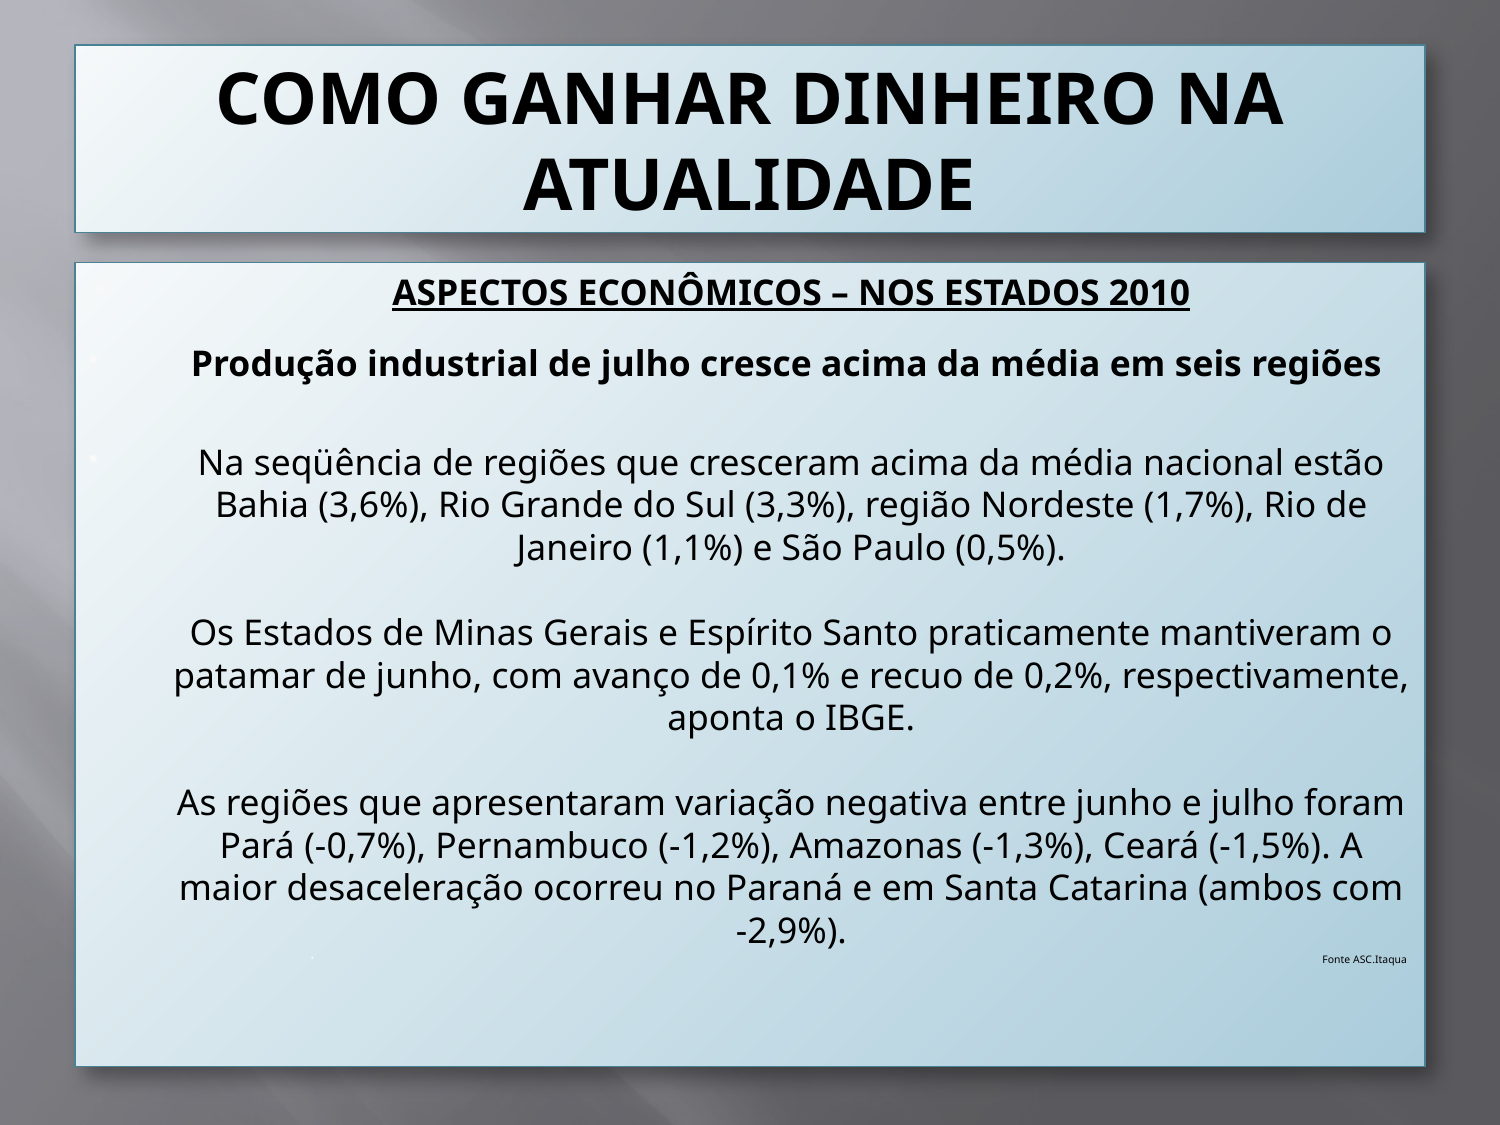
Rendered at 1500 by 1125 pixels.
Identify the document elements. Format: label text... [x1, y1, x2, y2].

title COMO GANHAR DINHEIRO NA ATUALIDADE [74, 44, 1426, 233]
list ASPECTOS ECONÔMICOS – NOS ESTADOS 2010 Produção industrial de julho cresce acima da média em seis regiões Na seqüência de regiões que cresceram acima da média nacional estão Bahia (3,6%), Rio Grande do Sul (3,3%), região Nordeste (1,7%), Rio de Janeiro (1,1%) e São Paulo (0,5%). Os Estados de Minas Gerais e Espírito Santo praticamente mantiveram o patamar de junho, com avanço de 0,1% e recuo de 0,2%, respectivamente, aponta o IBGE. As regiões que apresentaram variação negativa entre junho e julho foram Pará (-0,7%), Pernambuco (-1,2%), Amazonas (-1,3%), Ceará (-1,5%). A maior desaceleração ocorreu no Paraná e em Santa Catarina (ambos com -2,9%). Fonte ASC.Itaqua [74, 262, 1426, 1067]
